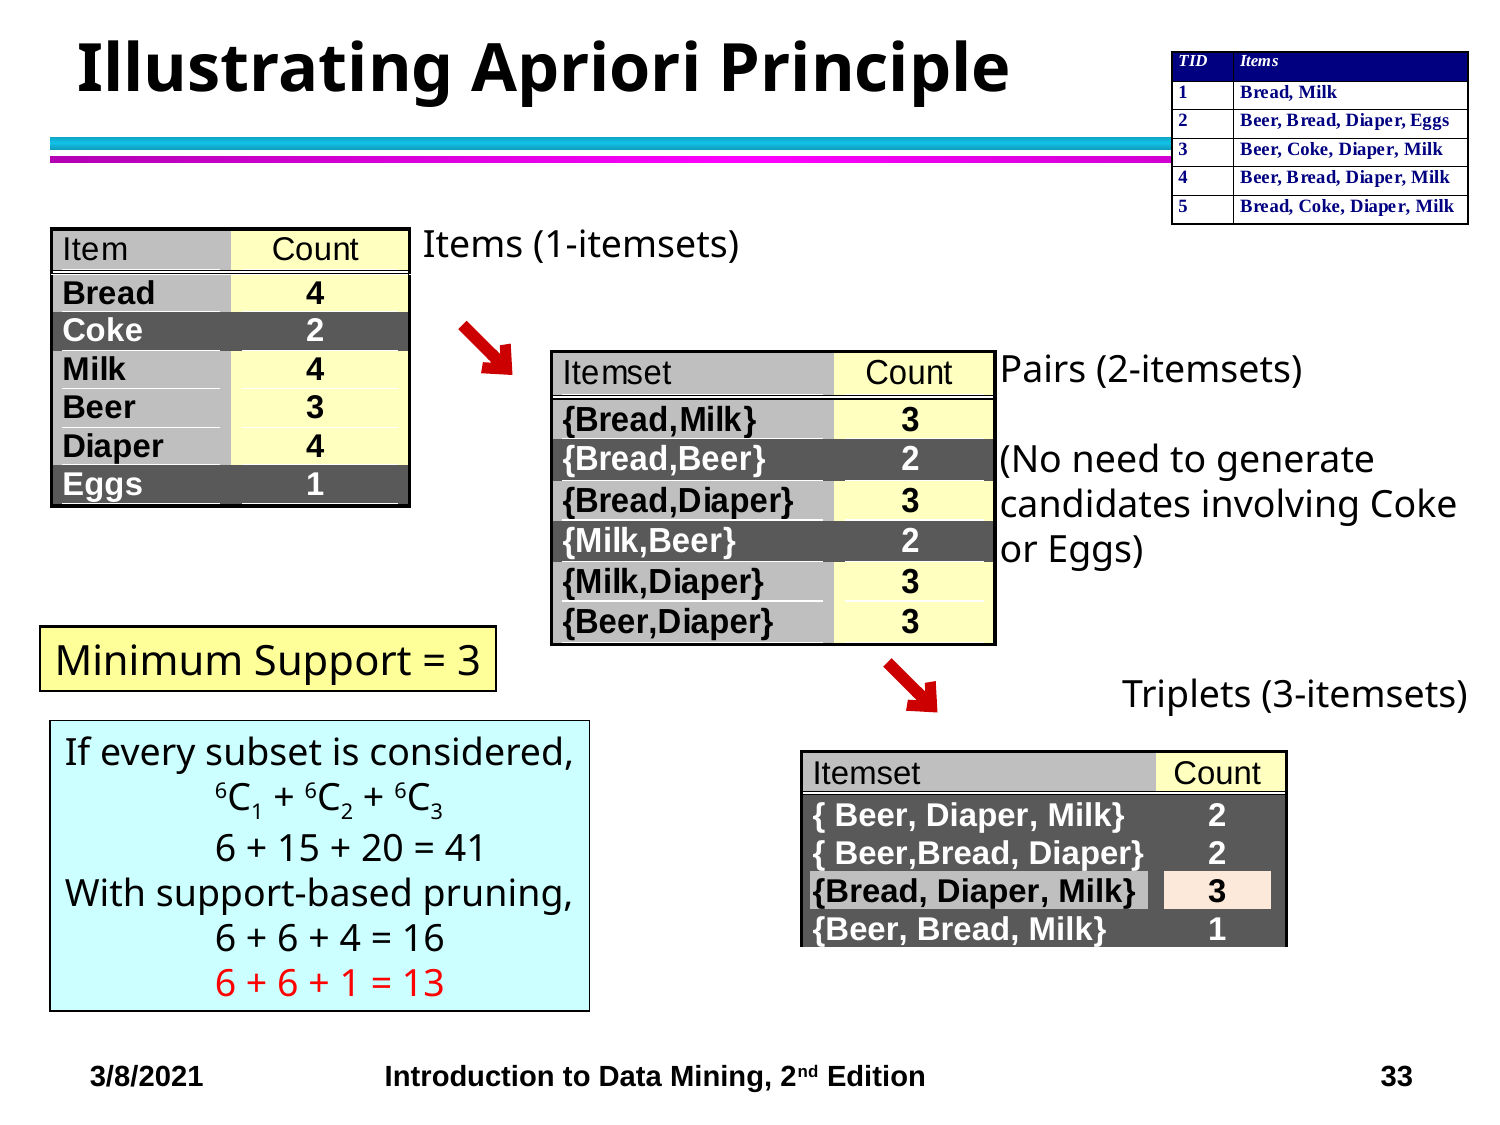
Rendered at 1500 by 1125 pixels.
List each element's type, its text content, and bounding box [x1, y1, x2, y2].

text_box If every subset is considered, 6C1 + 6C2 + 6C3 6 + 15 + 20 = 41 With support-based pruning, 6 + 6 + 4 = 16 6 + 6 + 1 = 13 [50, 720, 590, 1012]
text_box [925, 708, 938, 713]
text_box [462, 324, 513, 376]
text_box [799, 749, 1308, 998]
text_box Pairs (2-itemsets) (No need to generate candidates involving Coke or Eggs) [984, 337, 1473, 577]
text_box Triplets (3-itemsets) [1107, 662, 1483, 723]
title Illustrating Apriori Principle [62, 24, 1421, 113]
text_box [549, 349, 1097, 700]
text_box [49, 227, 426, 638]
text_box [1162, 50, 1476, 241]
text_box Minimum Support = 3 [39, 626, 497, 692]
text_box Items (1-itemsets) [408, 212, 755, 273]
